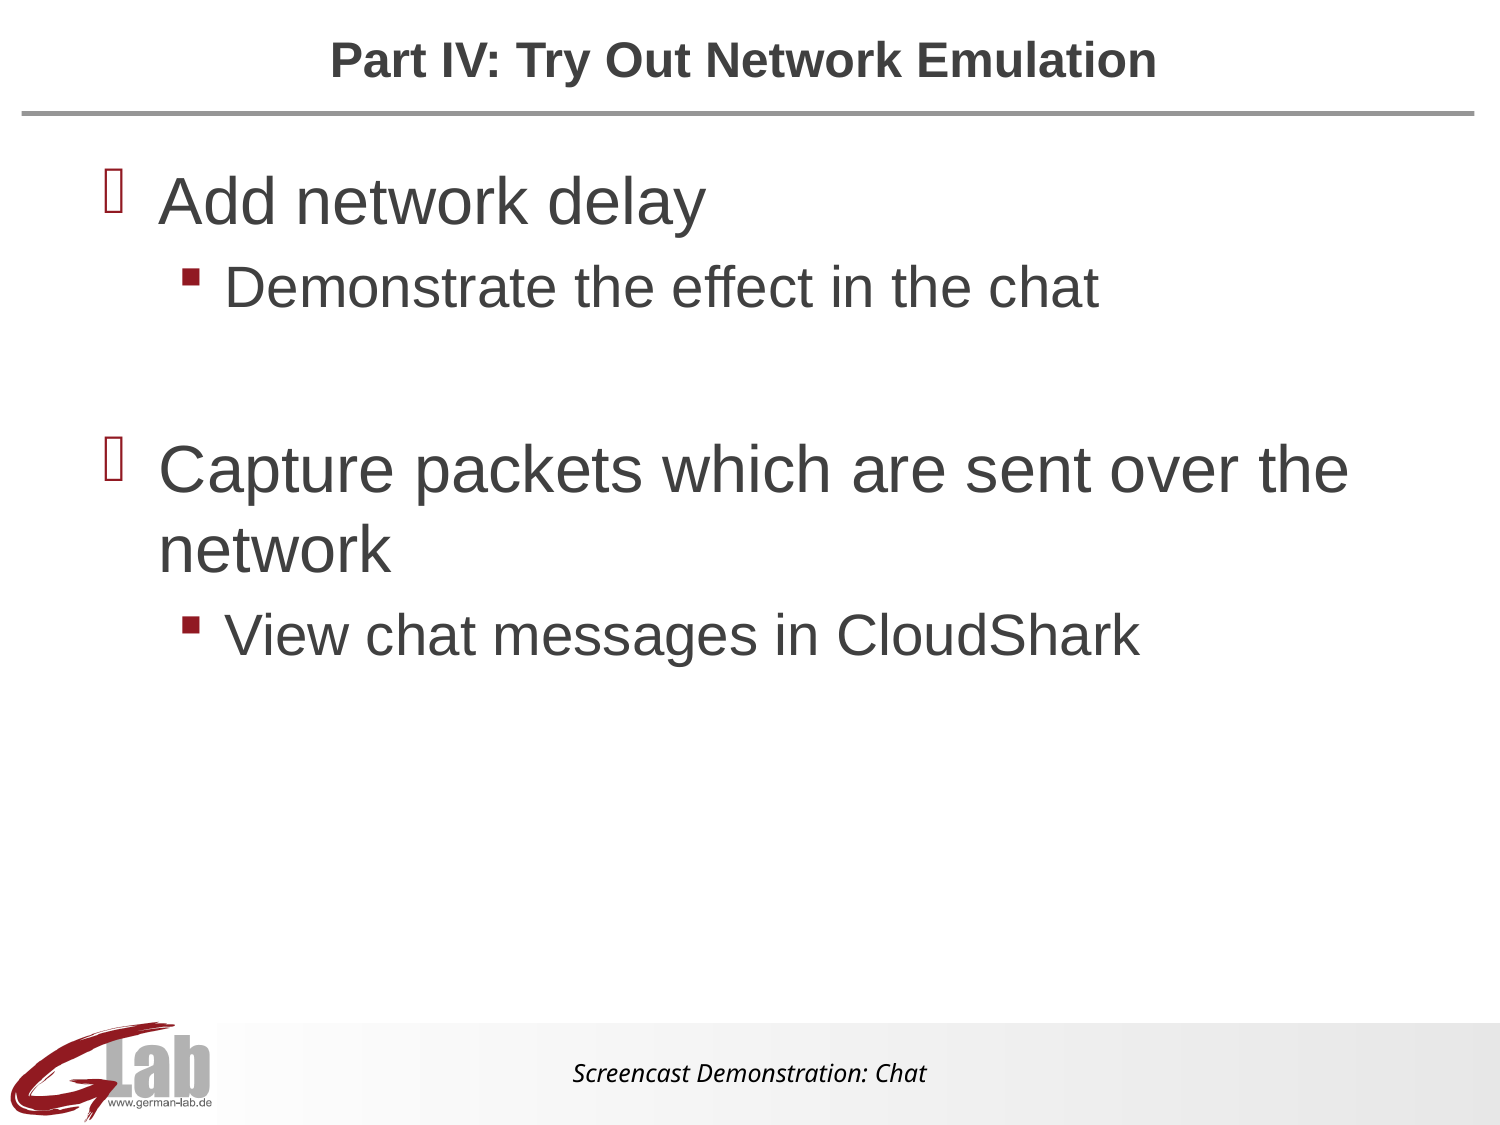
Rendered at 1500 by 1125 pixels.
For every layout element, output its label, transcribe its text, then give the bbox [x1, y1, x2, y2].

list Add network delay Demonstrate the effect in the chat Capture packets which are sent over the network View chat messages in CloudShark [87, 149, 1401, 988]
title Part IV: Try Out Network Emulation [88, 4, 1400, 112]
picture [8, 1019, 217, 1125]
